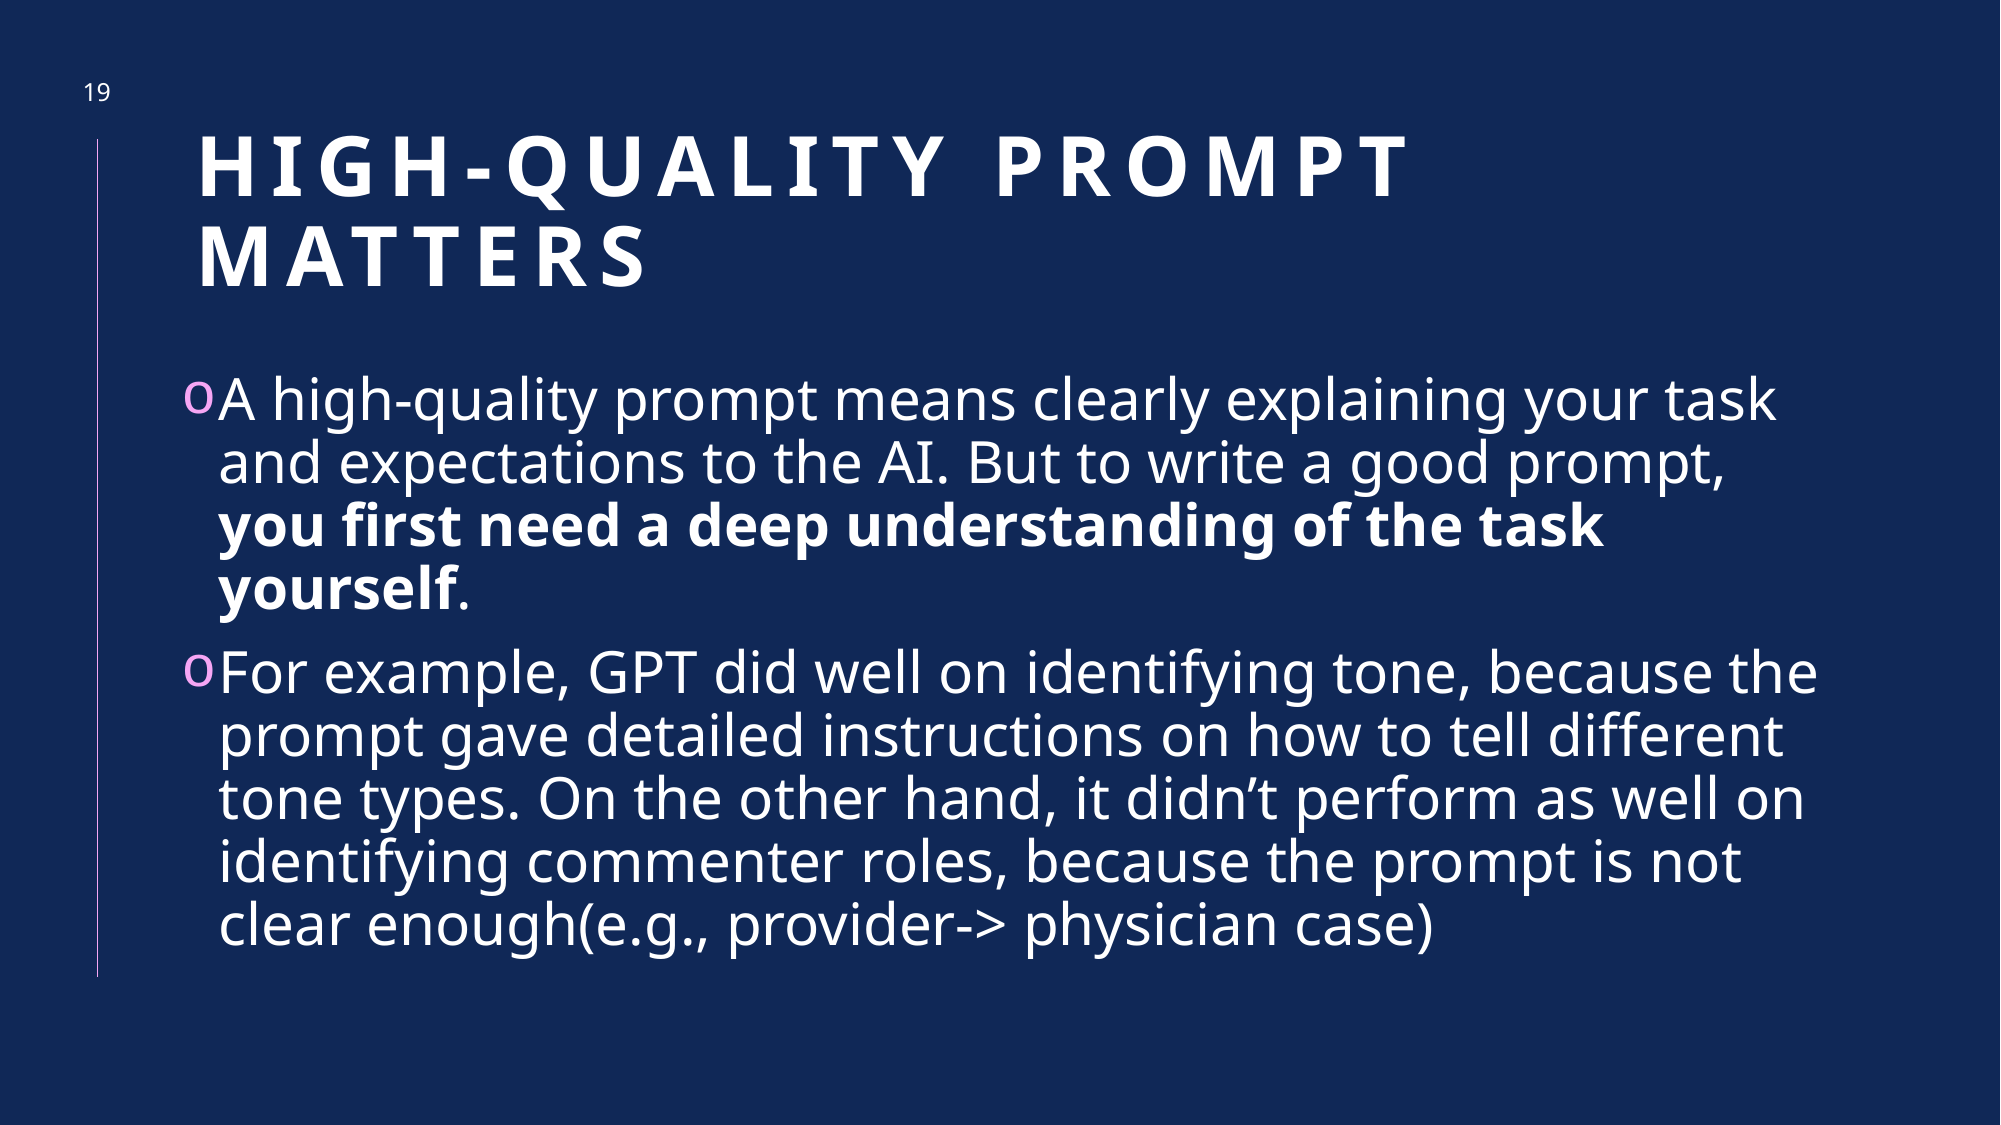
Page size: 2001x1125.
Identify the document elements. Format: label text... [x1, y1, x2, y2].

list A high-quality prompt means clearly explaining your task and expectations to the AI. But to write a good prompt, you first need a deep understanding of the task yourself. For example, GPT did well on identifying tone, because the prompt gave detailed instructions on how to tell different tone types. On the other hand, it didn’t perform as well on identifying commenter roles, because the prompt is not clear enough(e.g., provider-> physician case) [166, 363, 1862, 945]
slide_number 19 [53, 67, 140, 119]
title High-quality prompt matters [180, 136, 1820, 312]
